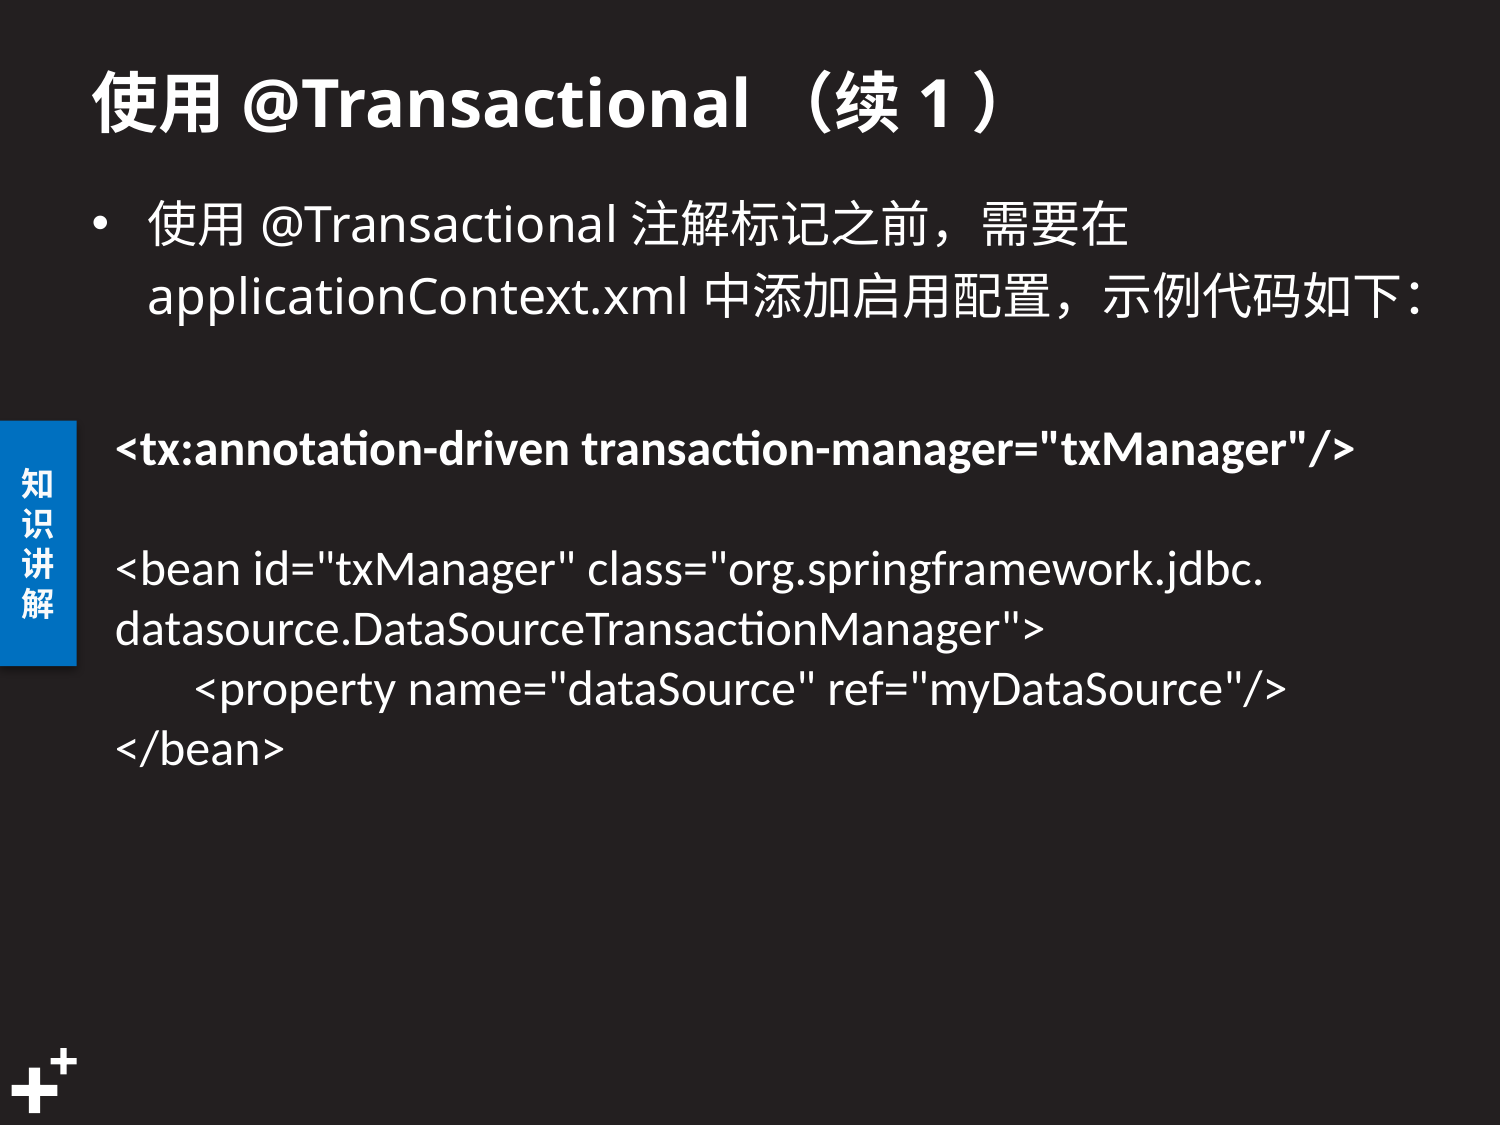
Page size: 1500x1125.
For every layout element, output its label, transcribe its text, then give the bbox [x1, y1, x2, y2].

title 使用@Transactional（续1） [76, 42, 1188, 160]
list 使用@Transactional注解标记之前，需要在applicationContext.xml中添加启用配置，示例代码如下： [76, 172, 1471, 334]
text_box <tx:annotation-driven transaction-manager="txManager"/> <bean id="txManager" class="org.springframework.jdbc. datasource.DataSourceTransactionManager"> <property name="dataSource" ref="myDataSource"/> </bean> [100, 408, 1500, 783]
